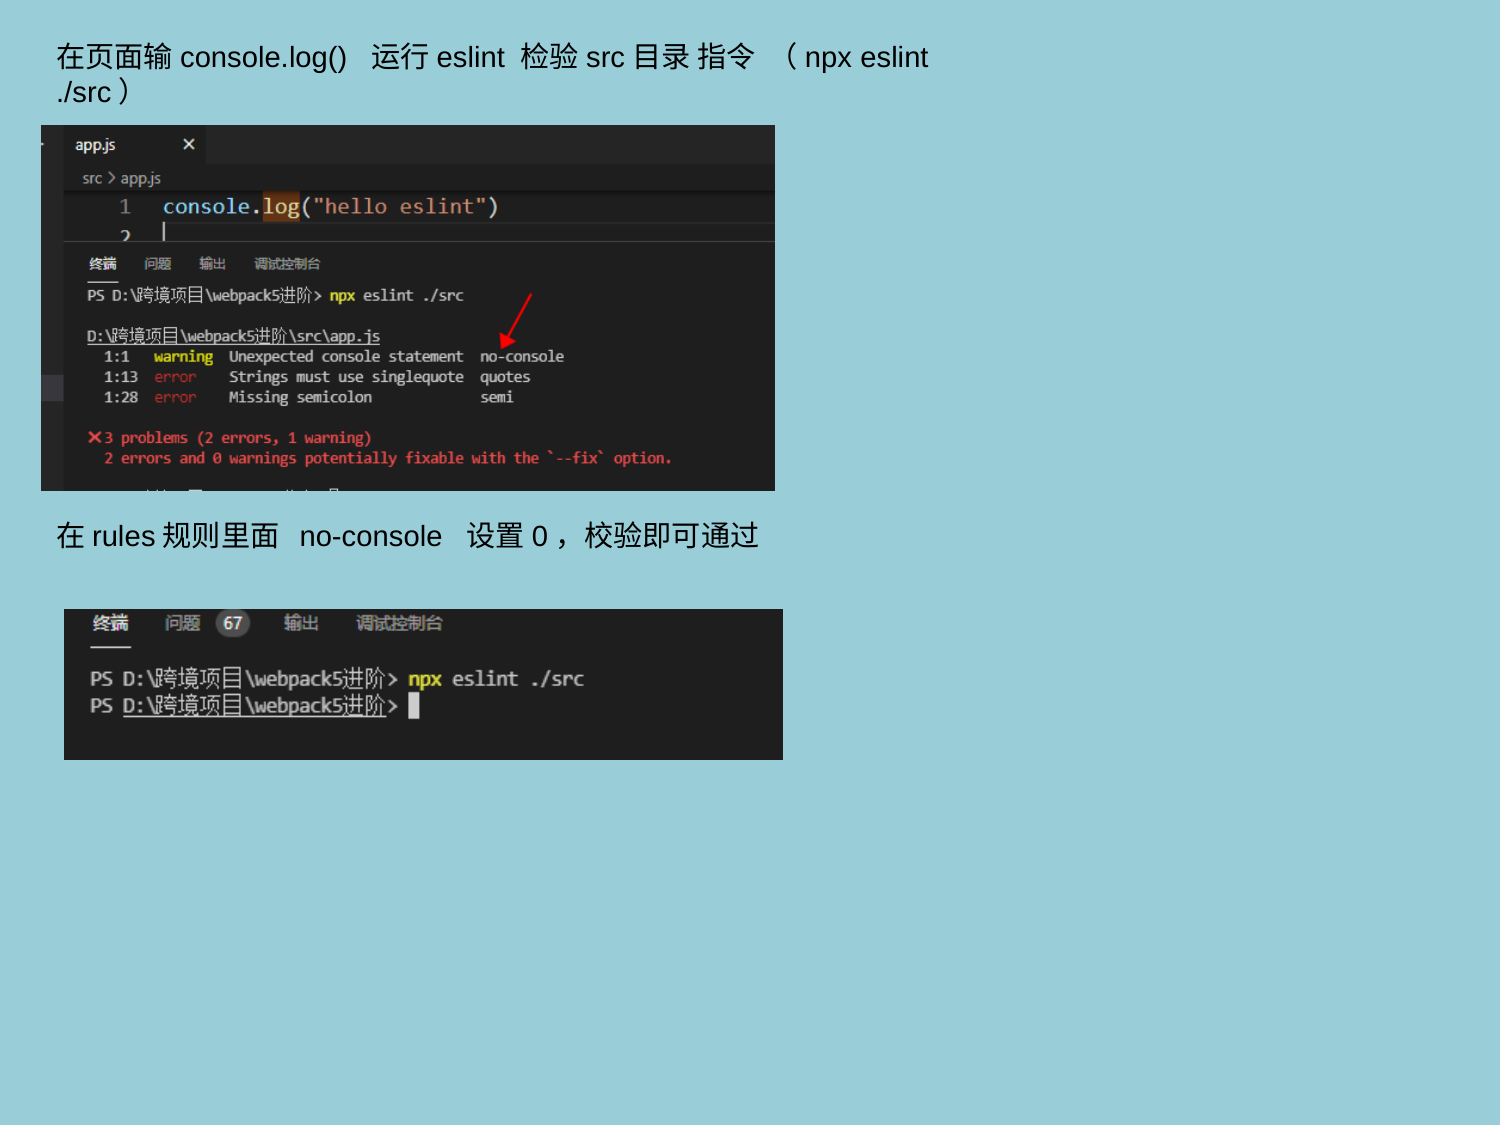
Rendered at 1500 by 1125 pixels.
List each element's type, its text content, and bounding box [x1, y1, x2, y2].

picture [41, 125, 775, 491]
text_box 在页面输console.log() 运行eslint 检验src目录 指令 （npx eslint ./src） [41, 30, 1022, 116]
picture [64, 609, 783, 760]
text_box 在rules规则里面 no-console 设置0，校验即可通过 [41, 509, 832, 595]
